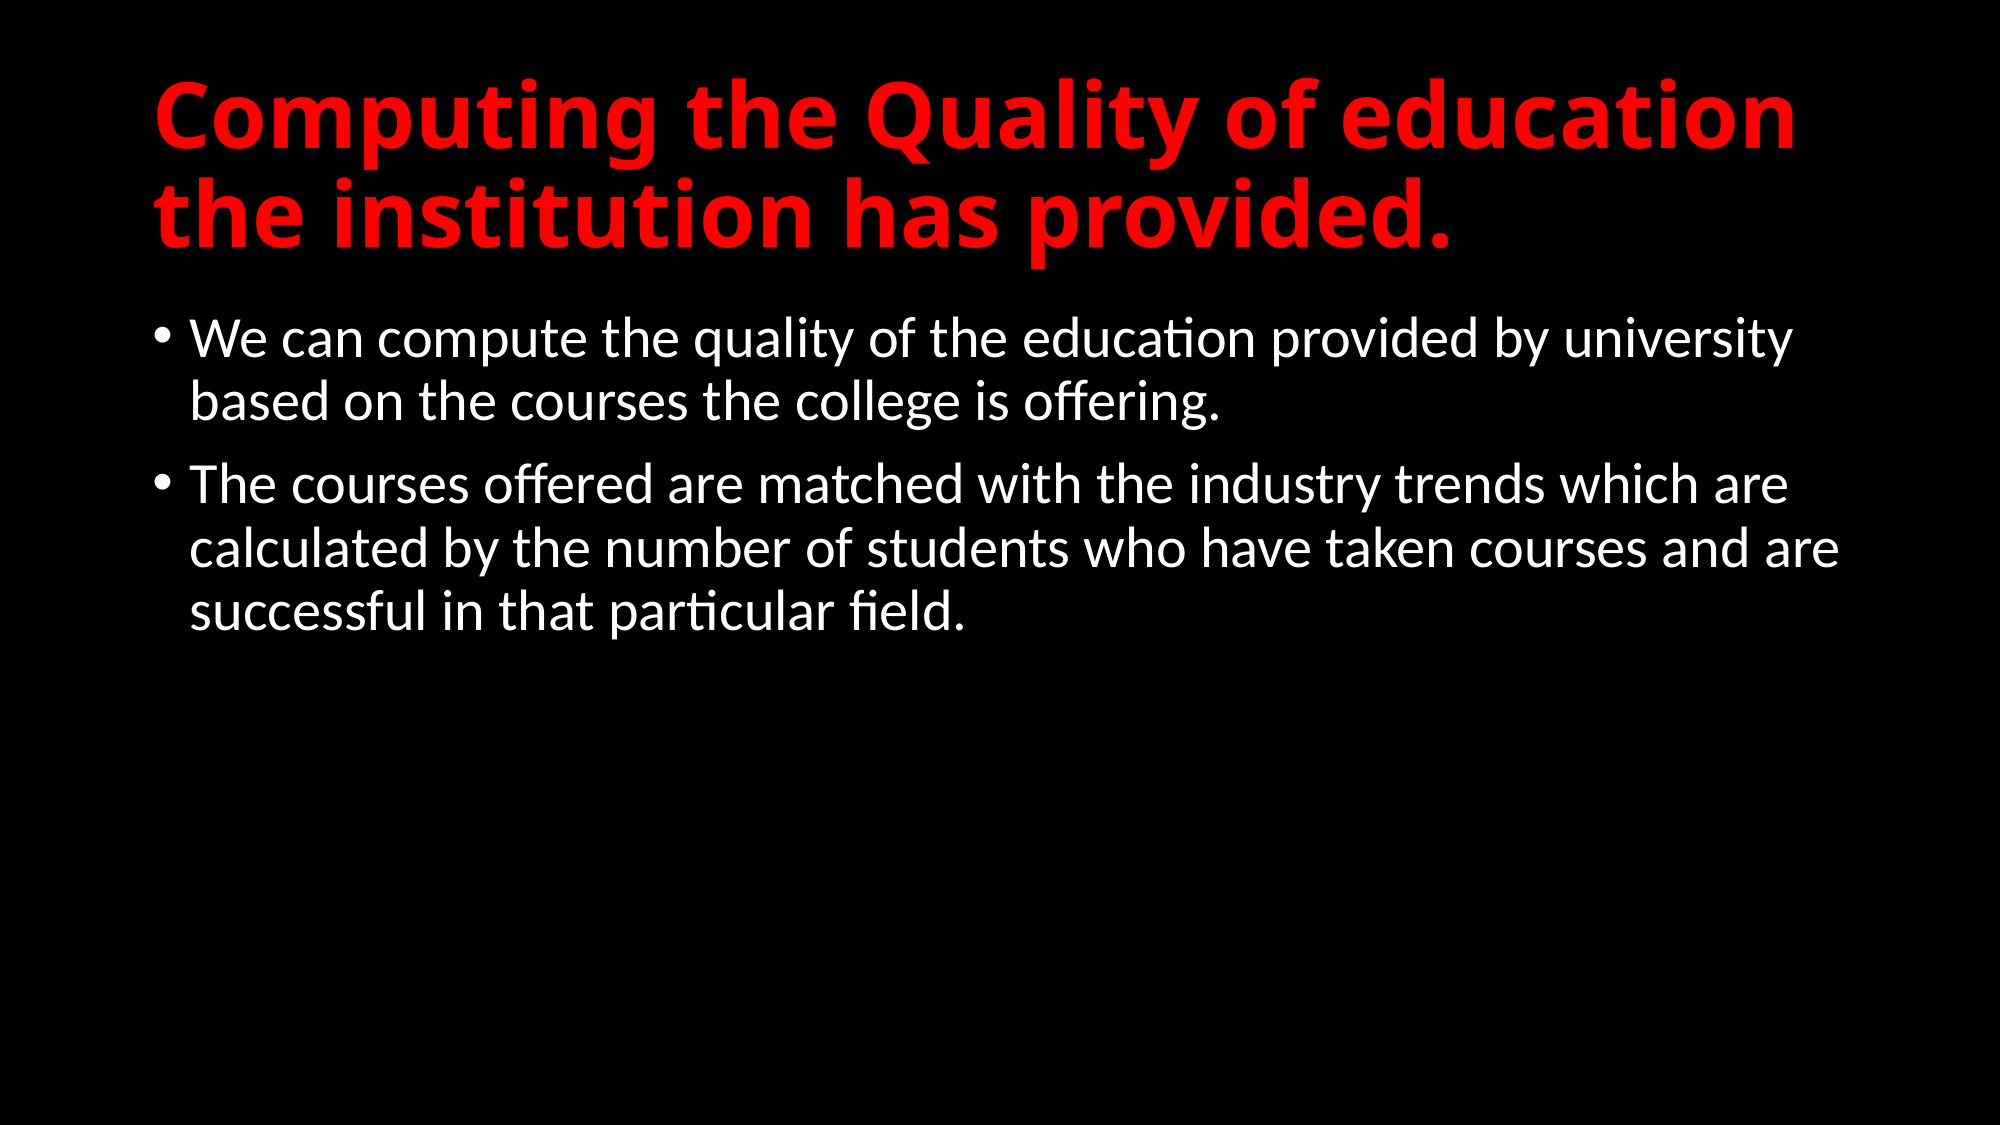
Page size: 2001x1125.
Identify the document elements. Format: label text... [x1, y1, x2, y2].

title Computing the Quality of education the institution has provided. [137, 59, 1863, 278]
list We can compute the quality of the education provided by university based on the courses the college is offering. The courses offered are matched with the industry trends which are calculated by the number of students who have taken courses and are successful in that particular field. [137, 299, 1863, 1014]
